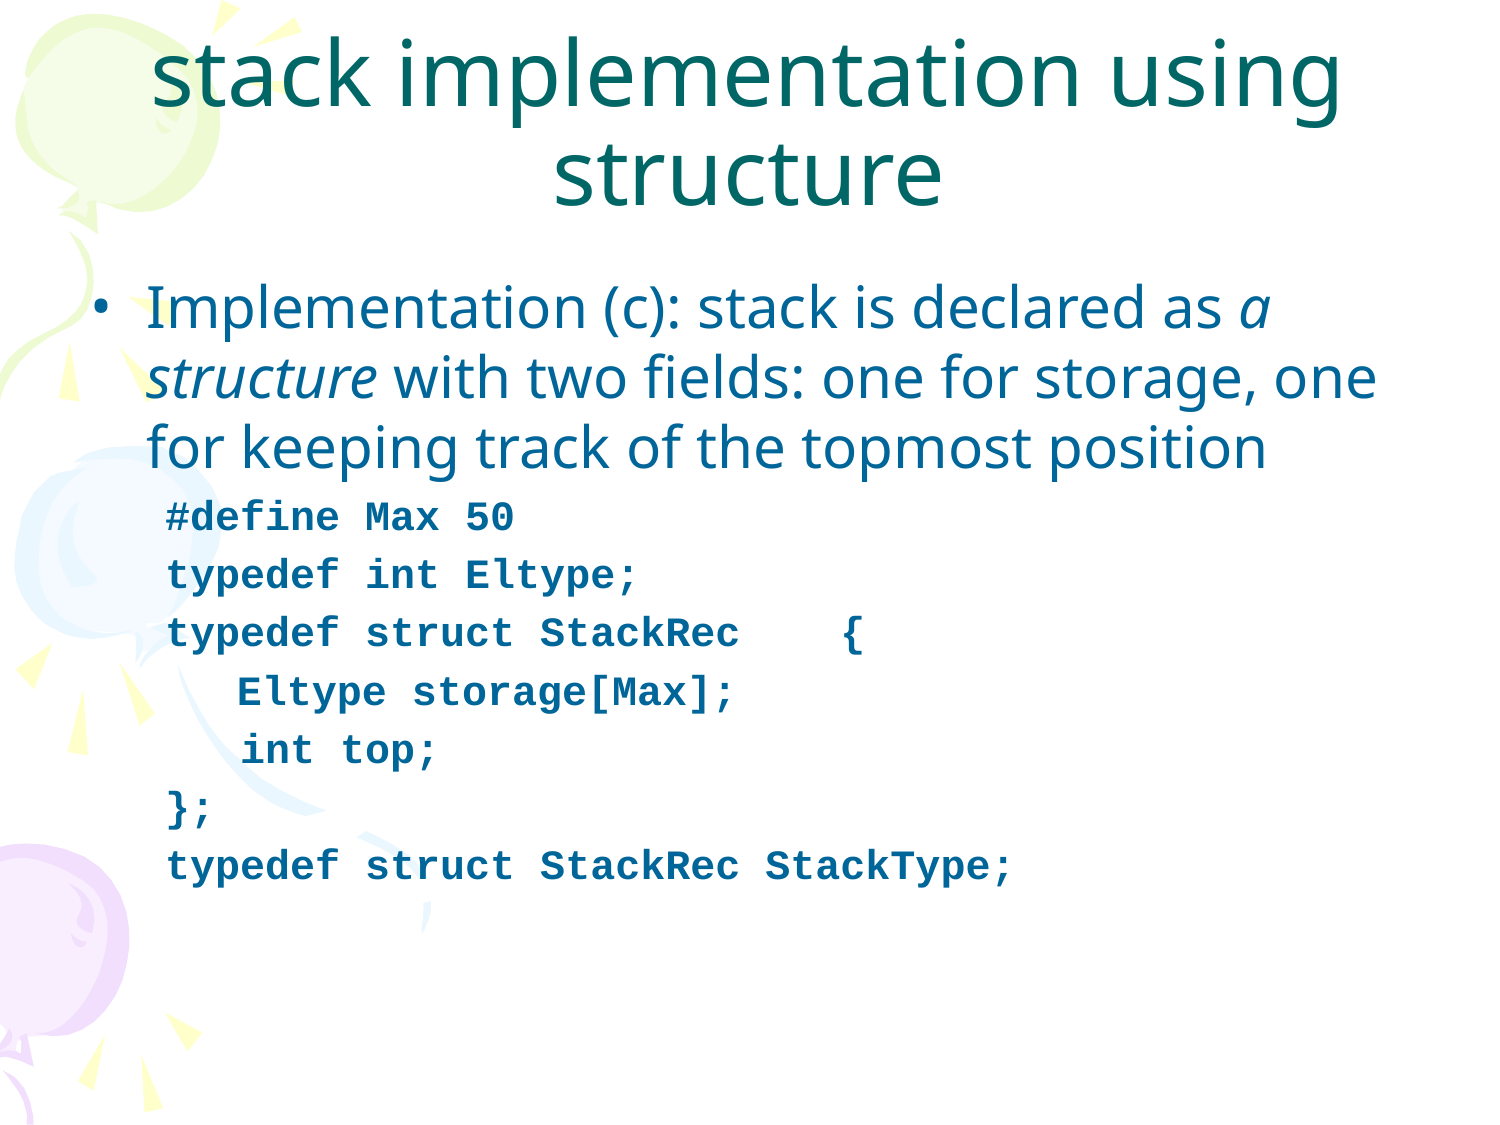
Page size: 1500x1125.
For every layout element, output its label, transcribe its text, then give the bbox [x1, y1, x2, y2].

list Implementation (c): stack is declared as a structure with two fields: one for storage, one for keeping track of the topmost position #define Max 50 typedef int Eltype; typedef struct StackRec { Eltype storage[Max]; int top; }; typedef struct StackRec StackType; [75, 262, 1425, 994]
title stack implementation using structure [72, 16, 1425, 233]
